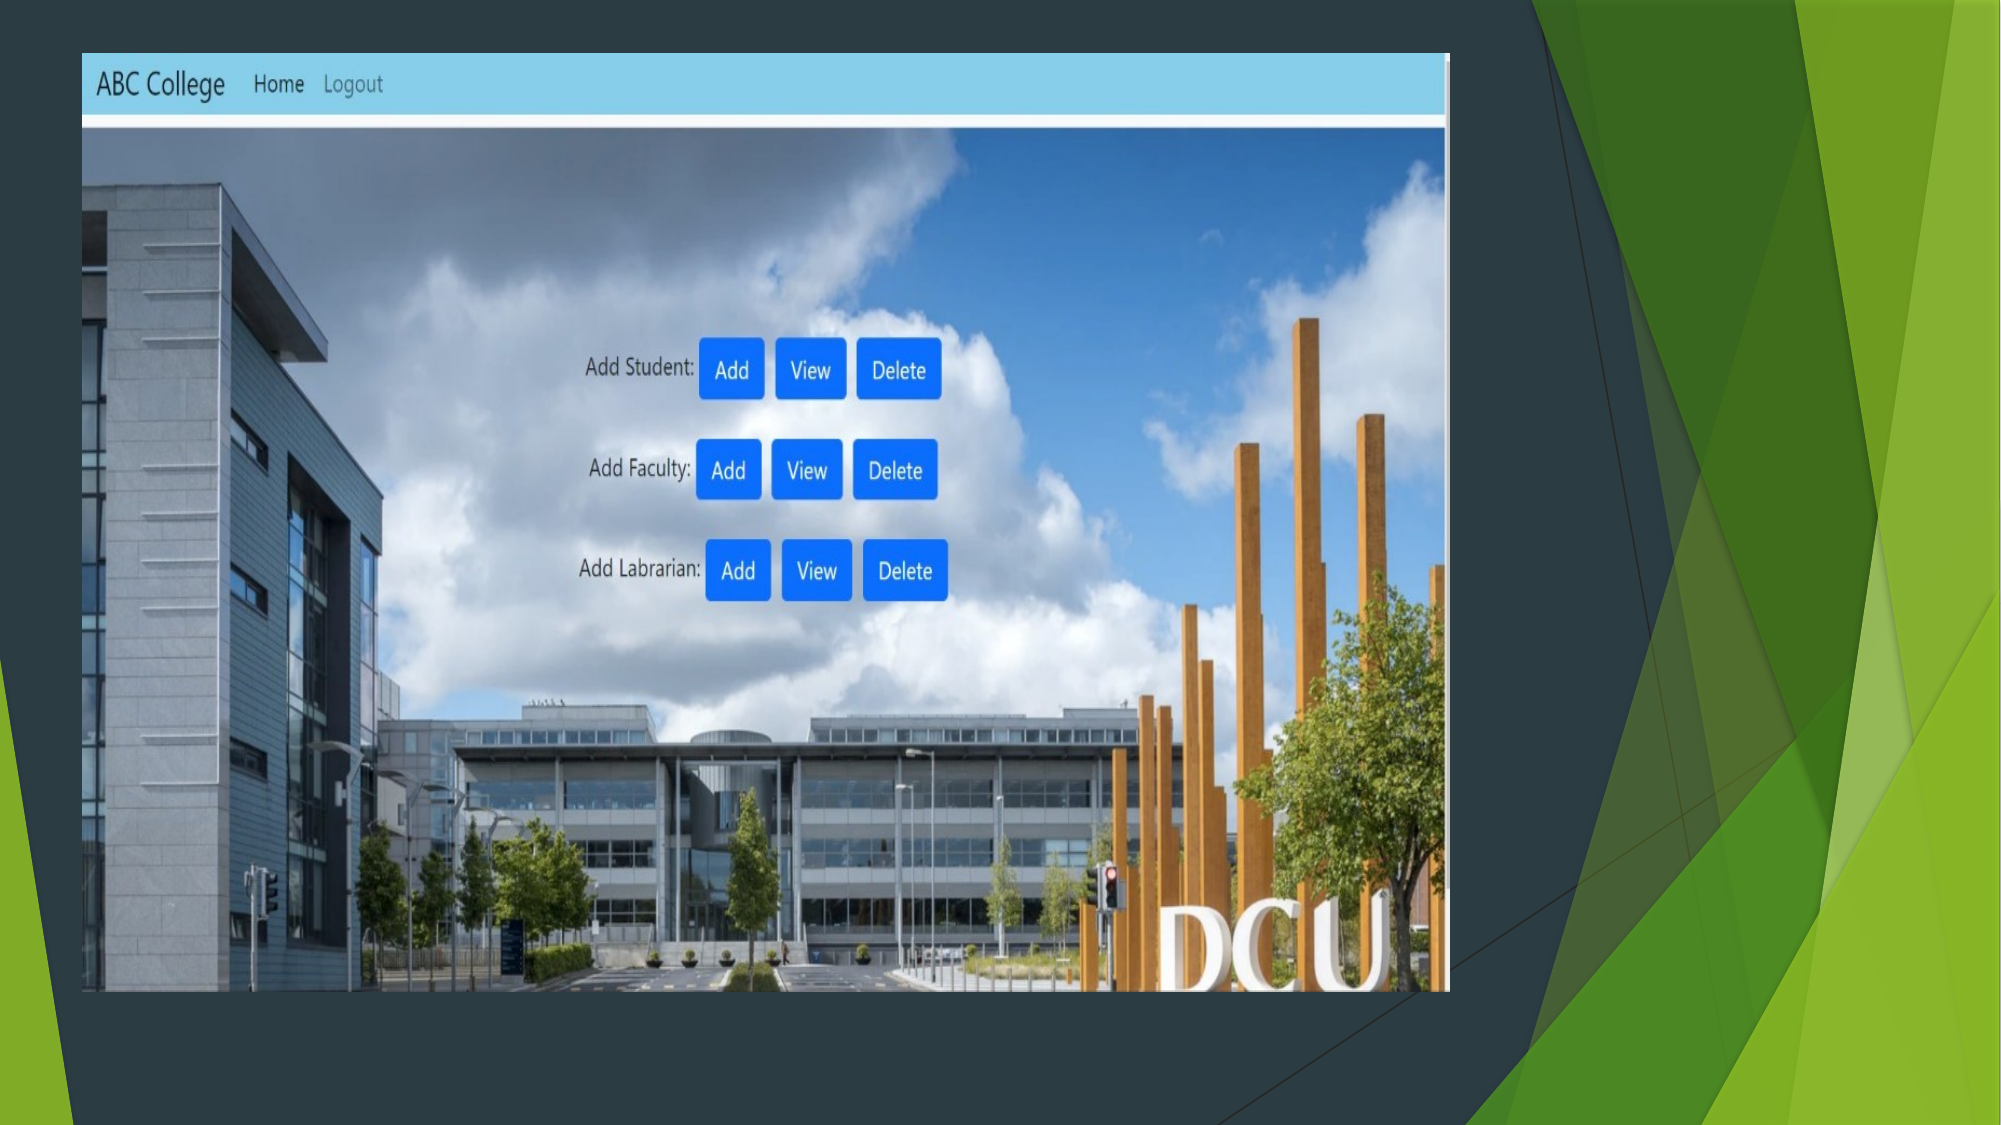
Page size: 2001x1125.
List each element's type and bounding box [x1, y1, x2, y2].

list [82, 52, 1451, 992]
